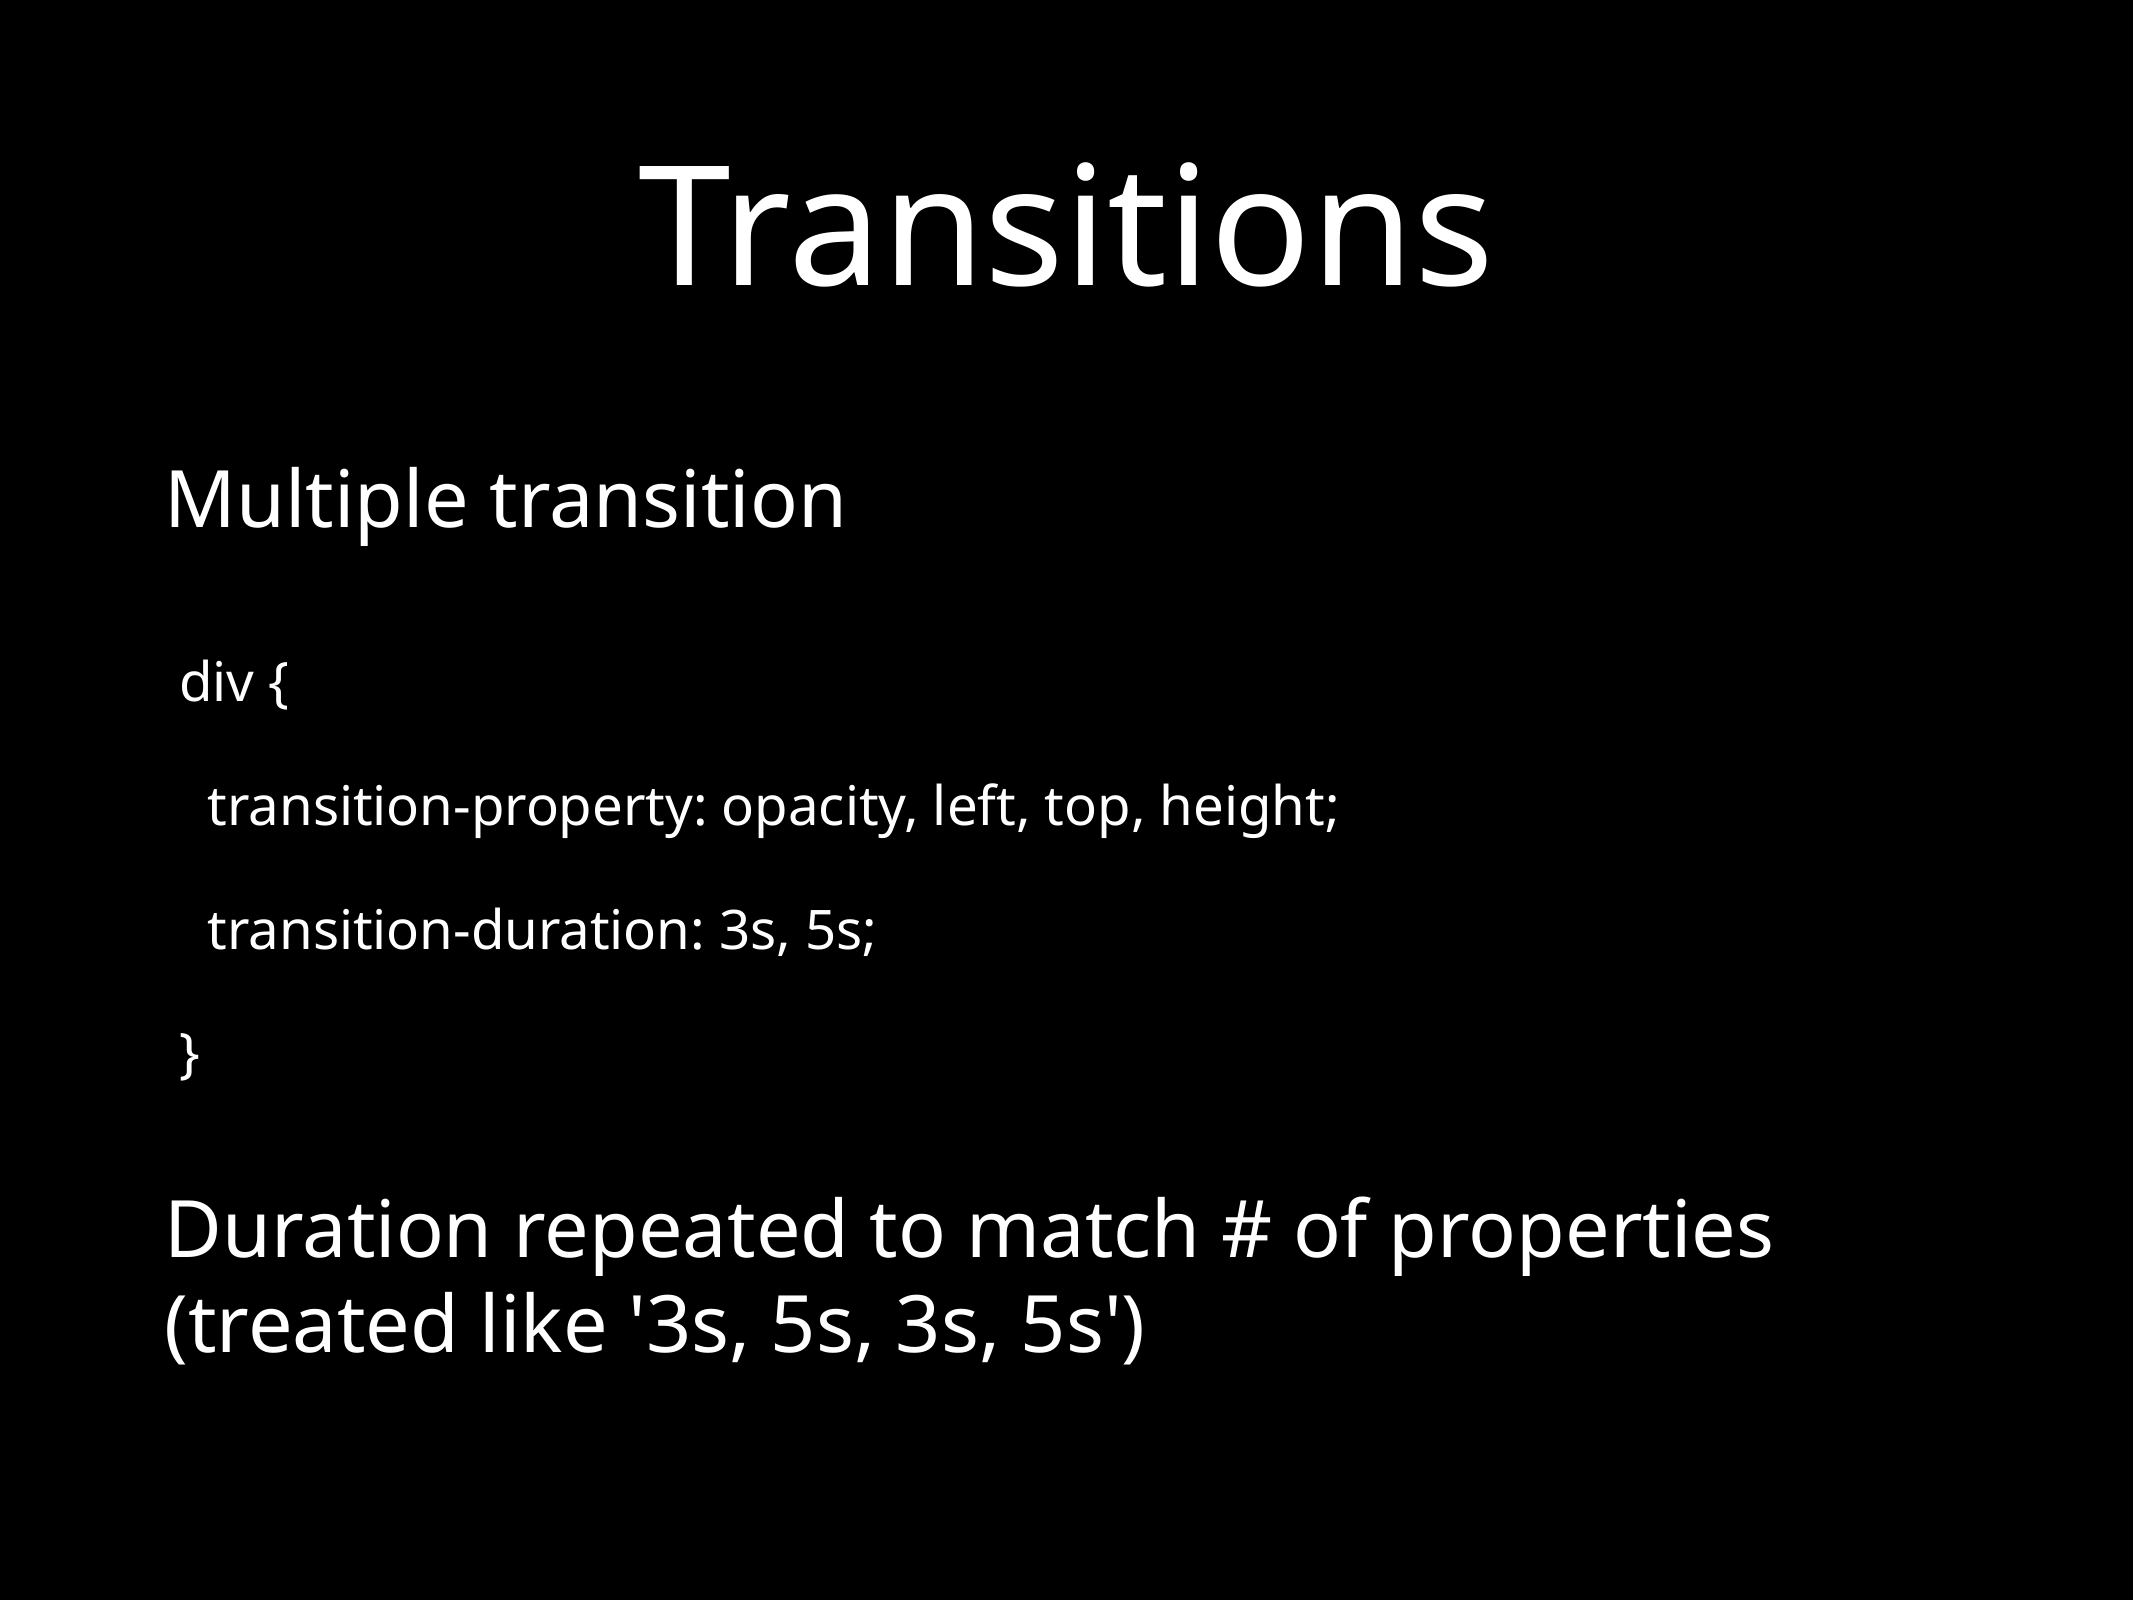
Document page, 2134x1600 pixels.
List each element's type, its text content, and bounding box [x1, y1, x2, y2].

list Multiple transition Duration repeated to match # of properties (treated like '3s, 5s, 3s, 5s') [155, 439, 1978, 1472]
title Transitions [155, 41, 1978, 397]
text_box div { transition-property: opacity, left, top, height; transition-duration: 3s, 5s; } [170, 638, 1836, 1272]
